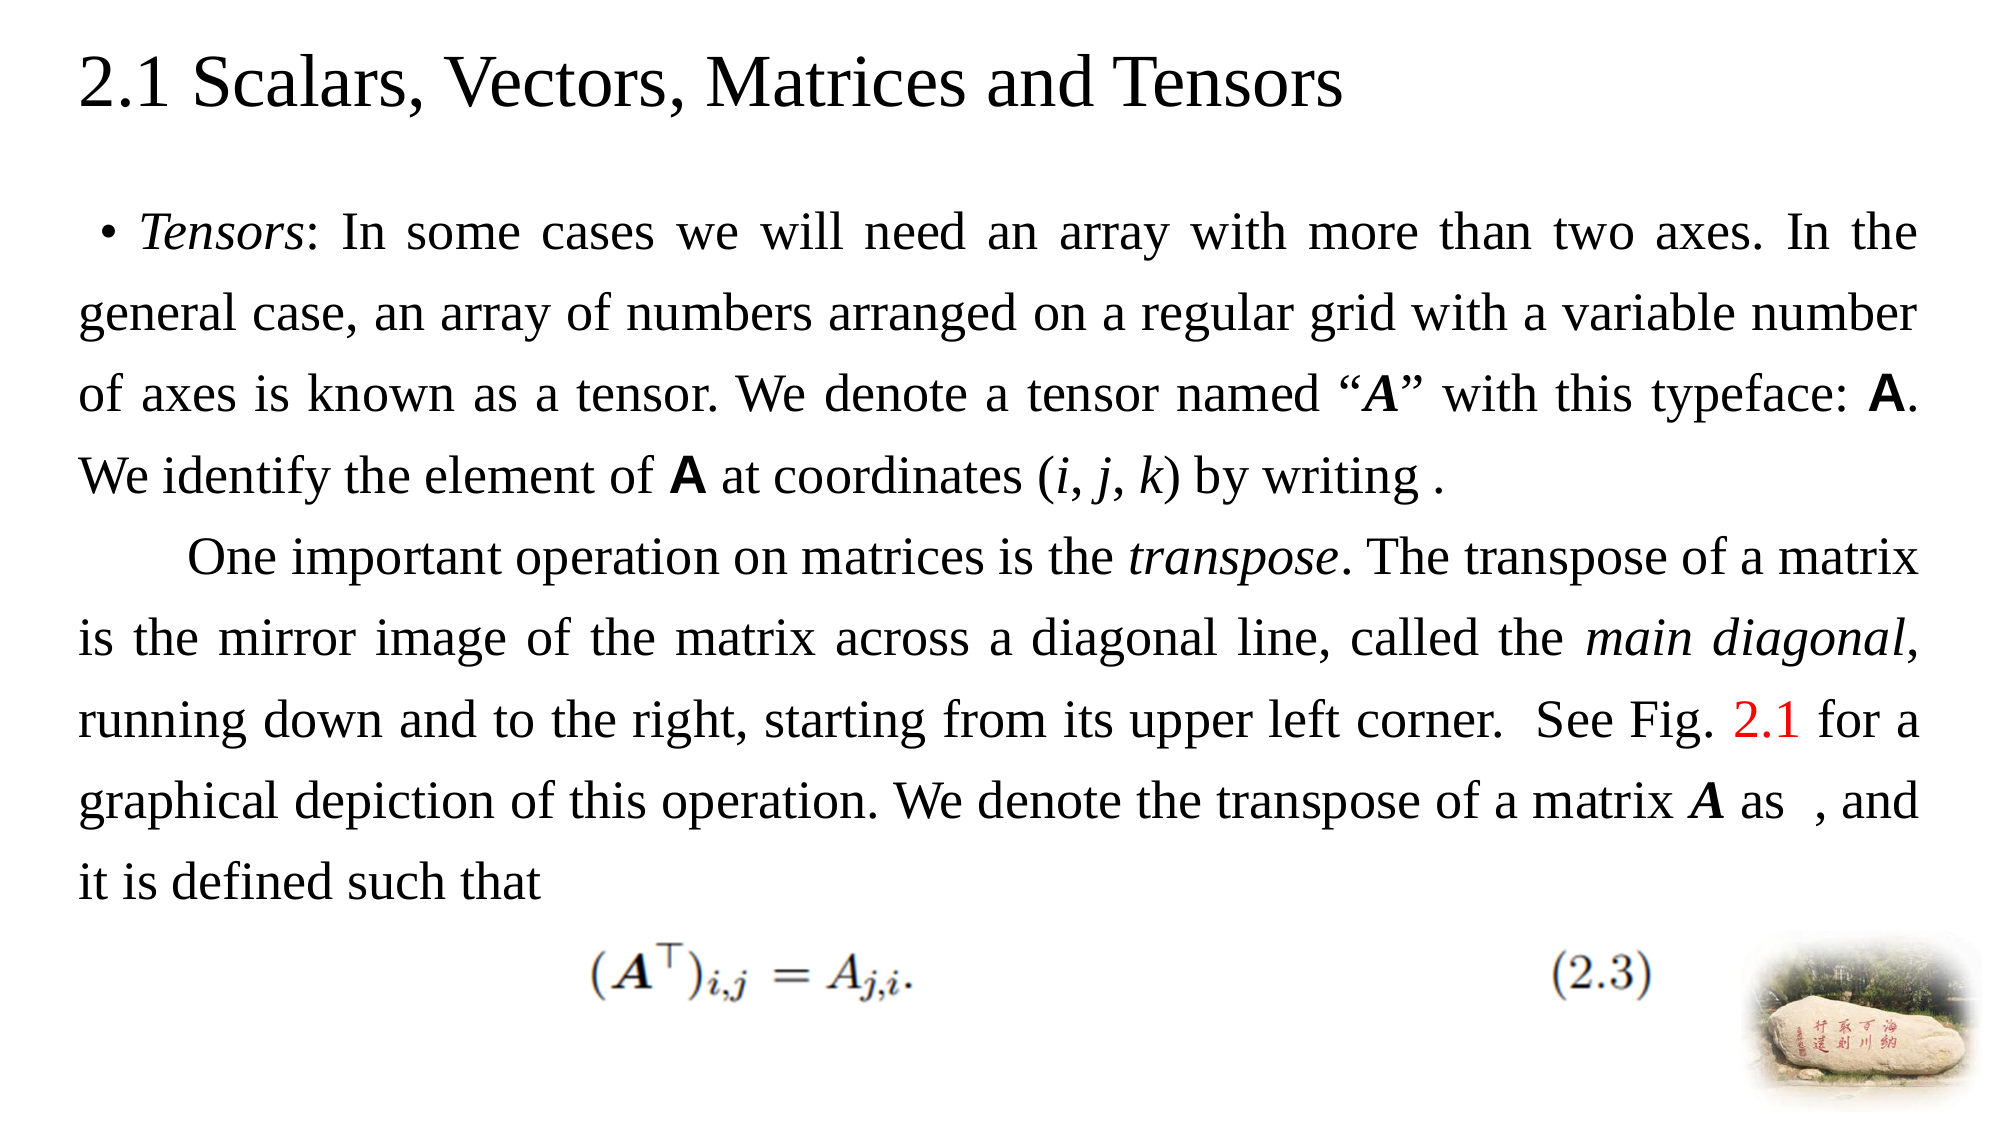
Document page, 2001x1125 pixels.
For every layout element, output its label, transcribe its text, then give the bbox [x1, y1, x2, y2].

title 2.1 Scalars, Vectors, Matrices and Tensors [63, 21, 1936, 142]
picture [541, 913, 1985, 1112]
